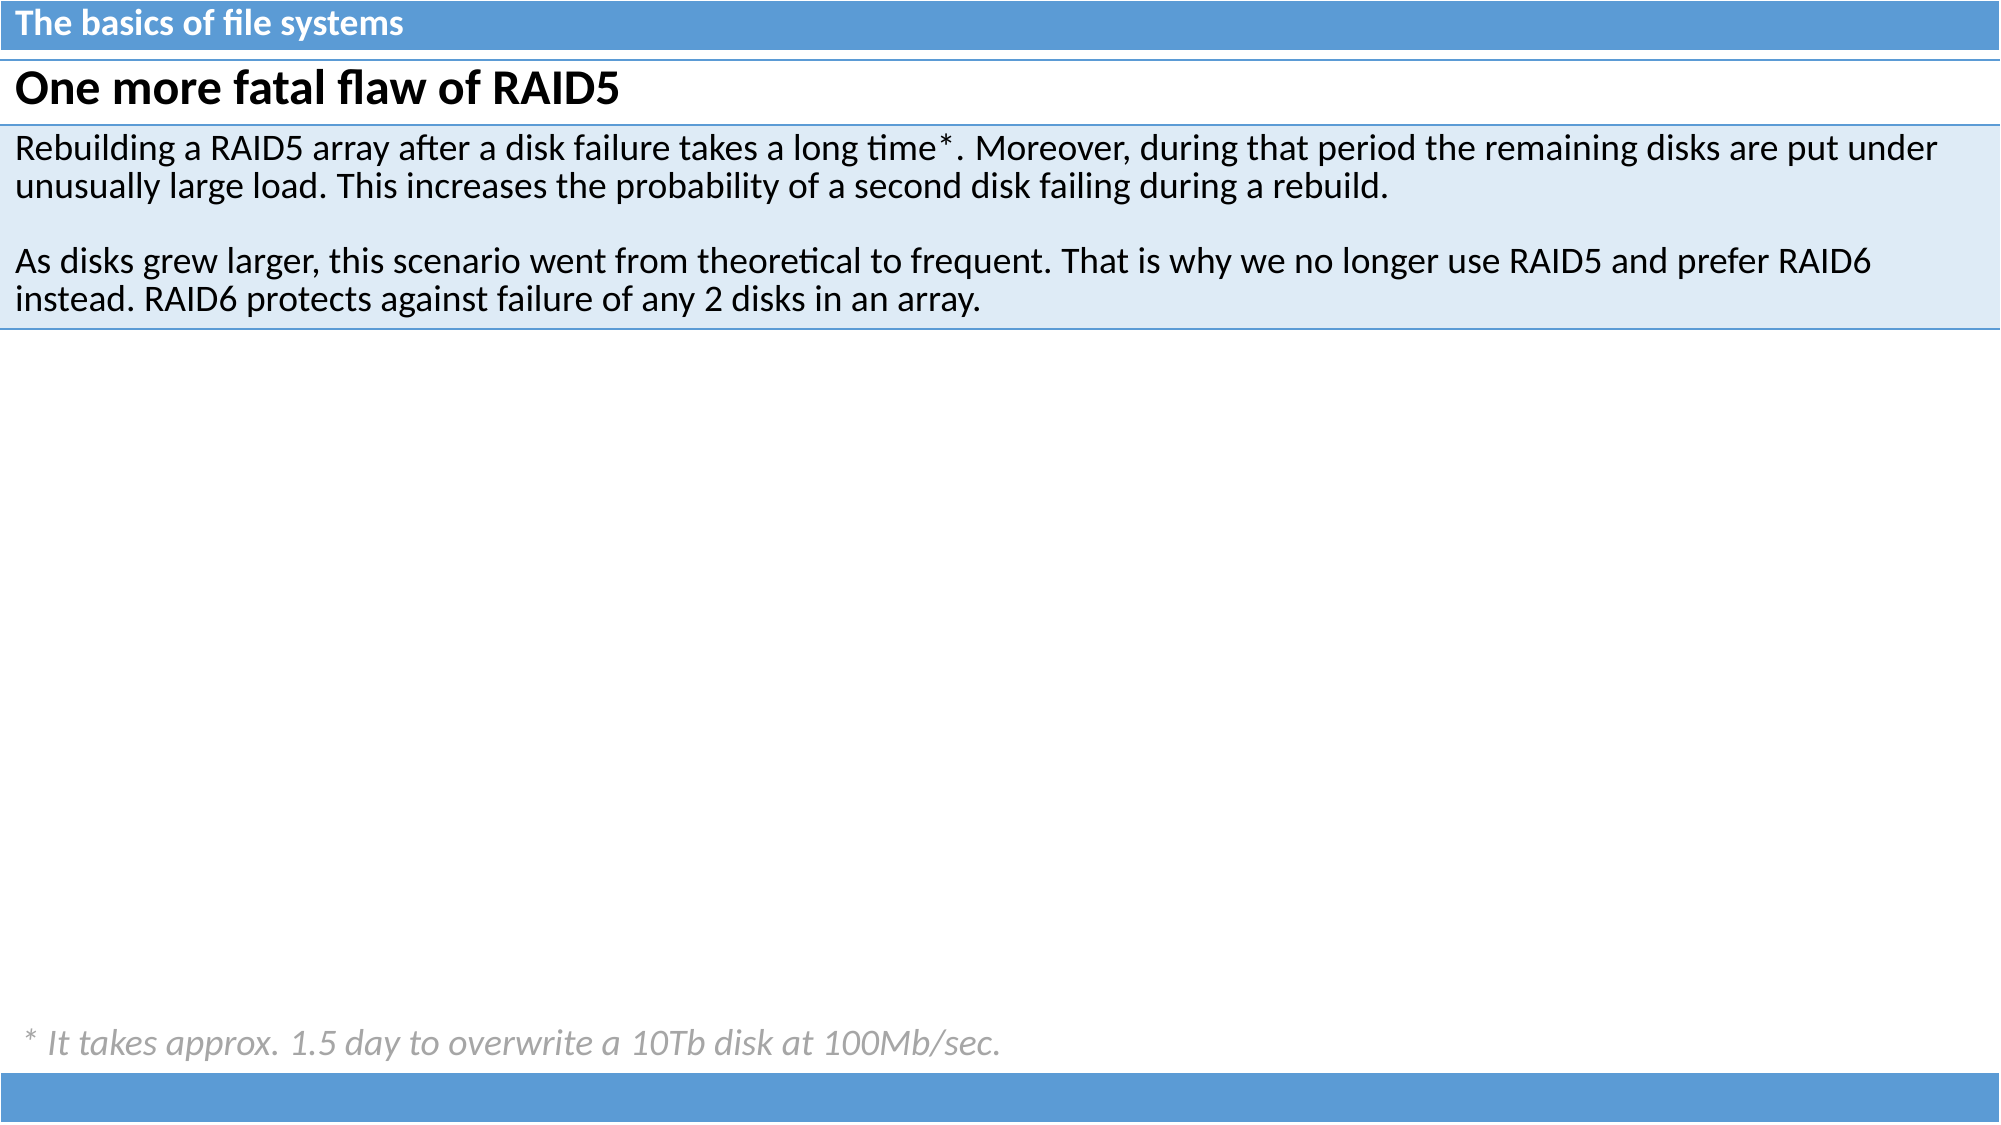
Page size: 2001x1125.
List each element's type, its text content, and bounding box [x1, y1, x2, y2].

table_header The basics of file systems [1, 1, 1999, 50]
table_header One more fatal flaw of RAID5 [0, 61, 2000, 124]
table_header [1, 1073, 1999, 1122]
table_cell Rebuilding a RAID5 array after a disk failure takes a long time*. Moreover, during that period the remaining disks are put under unusually large load. This increases the probability of a second disk failing during a rebuild. As disks grew larger, this scenario went from theoretical to frequent. That is why we no longer use RAID5 and prefer RAID6 instead. RAID6 protects against failure of any 2 disks in an array. [0, 126, 2000, 328]
text_box * It takes approx. 1.5 day to overwrite a 10Tb disk at 100Mb/sec. [5, 1010, 1026, 1071]
